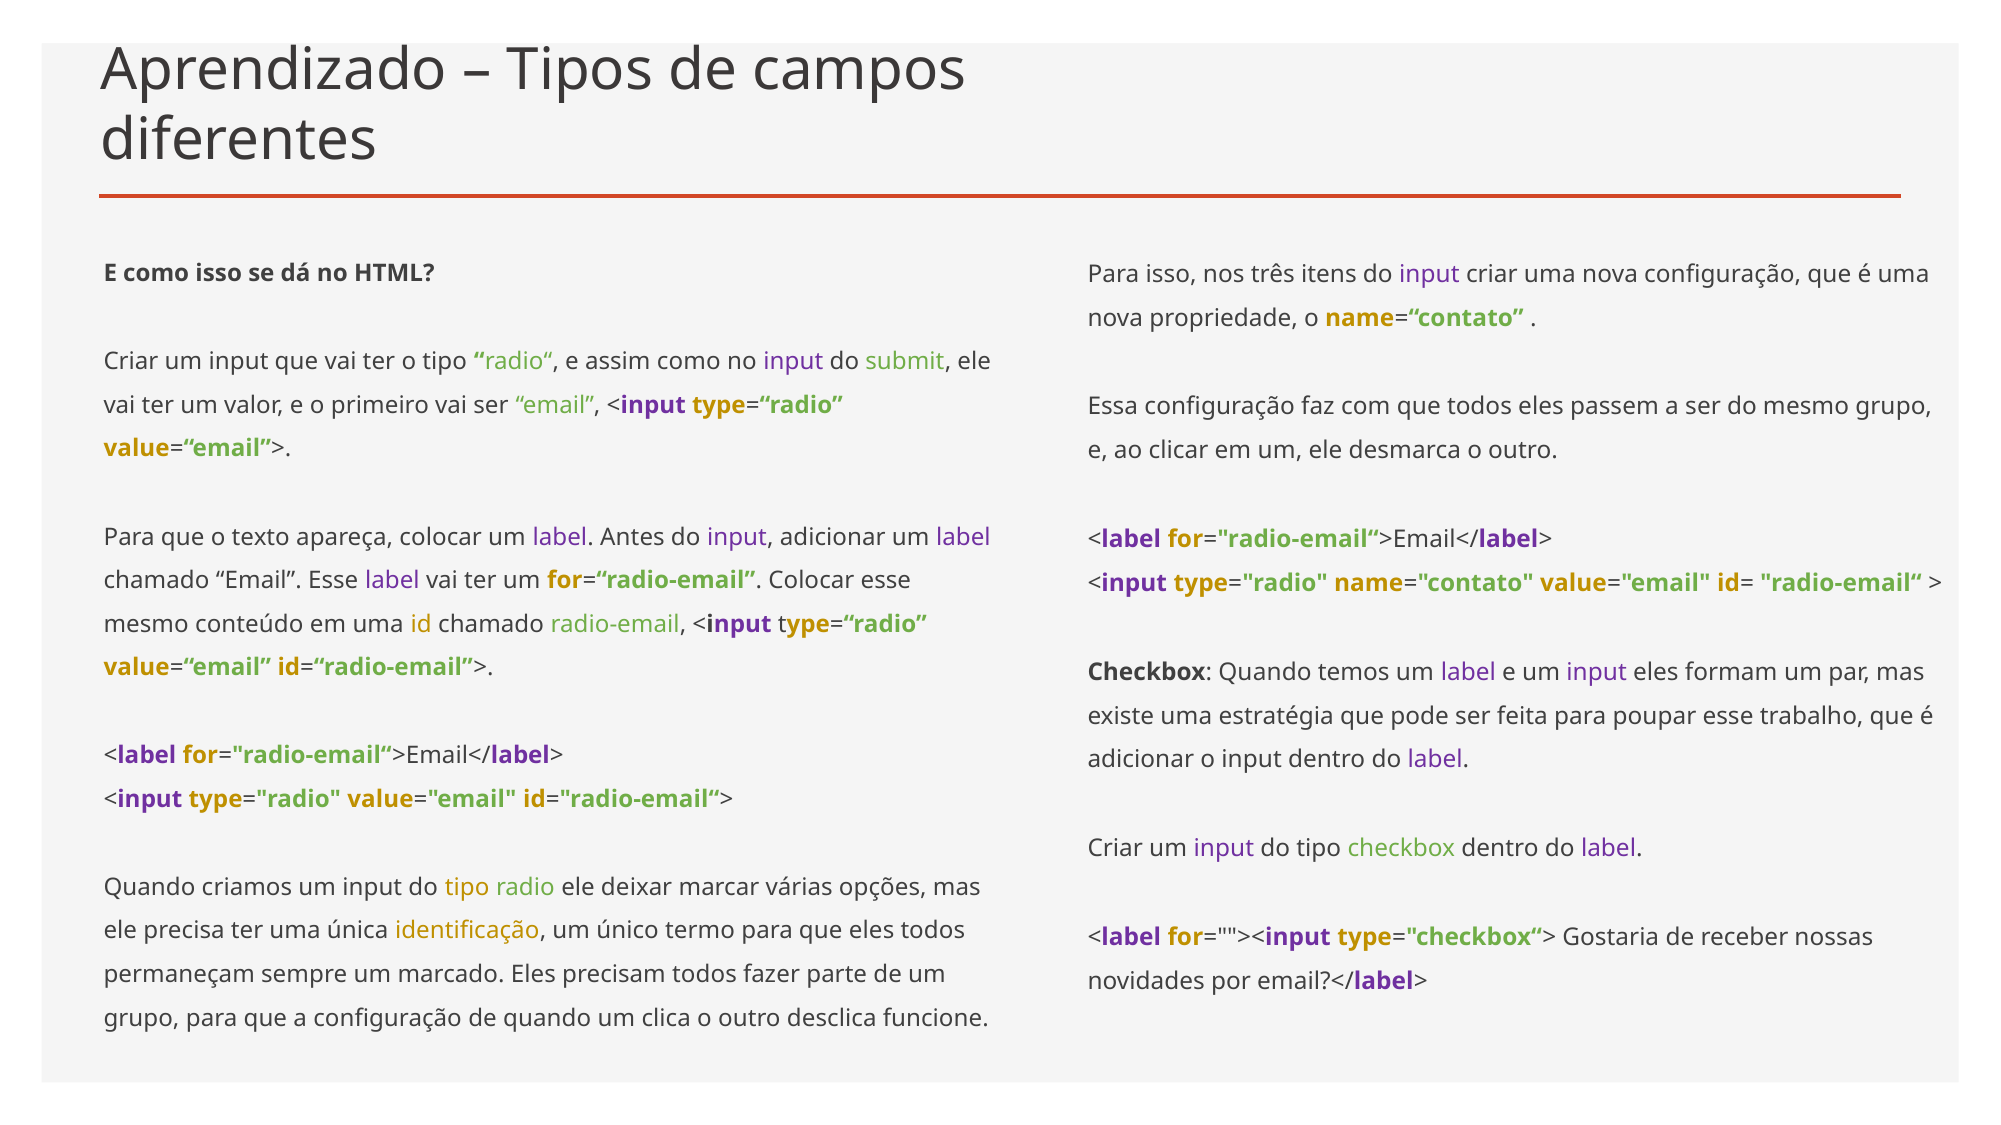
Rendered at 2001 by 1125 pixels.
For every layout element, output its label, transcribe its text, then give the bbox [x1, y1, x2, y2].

title Aprendizado – Tipos de campos diferentes [85, 73, 1214, 179]
text_box Para isso, nos três itens do input criar uma nova configuração, que é uma nova propriedade, o name=“contato” . Essa configuração faz com que todos eles passem a ser do mesmo grupo, e, ao clicar em um, ele desmarca o outro. <label for="radio-email“>Email</label> <input type="radio" name="contato" value="email" id= "radio-email“ > Checkbox: Quando temos um label e um input eles formam um par, mas existe uma estratégia que pode ser feita para poupar esse trabalho, que é adicionar o input dentro do label. Criar um input do tipo checkbox dentro do label. <label for=""><input type="checkbox“> Gostaria de receber nossas novidades por email?</label> [1072, 235, 1960, 1052]
list E como isso se dá no HTML? Criar um input que vai ter o tipo “radio“, e assim como no input do submit, ele vai ter um valor, e o primeiro vai ser “email”, <input type=“radio” value=“email”>. Para que o texto apareça, colocar um label. Antes do input, adicionar um label chamado “Email”. Esse label vai ter um for=“radio-email”. Colocar esse mesmo conteúdo em uma id chamado radio-email, <input type=“radio” value=“email” id=“radio-email”>. <label for="radio-email“>Email</label> <input type="radio" value="email" id="radio-email“> Quando criamos um input do tipo radio ele deixar marcar várias opções, mas ele precisa ter uma única identificação, um único termo para que eles todos permaneçam sempre um marcado. Eles precisam todos fazer parte de um grupo, para que a configuração de quando um clica o outro desclica funcione. [88, 235, 1012, 1052]
